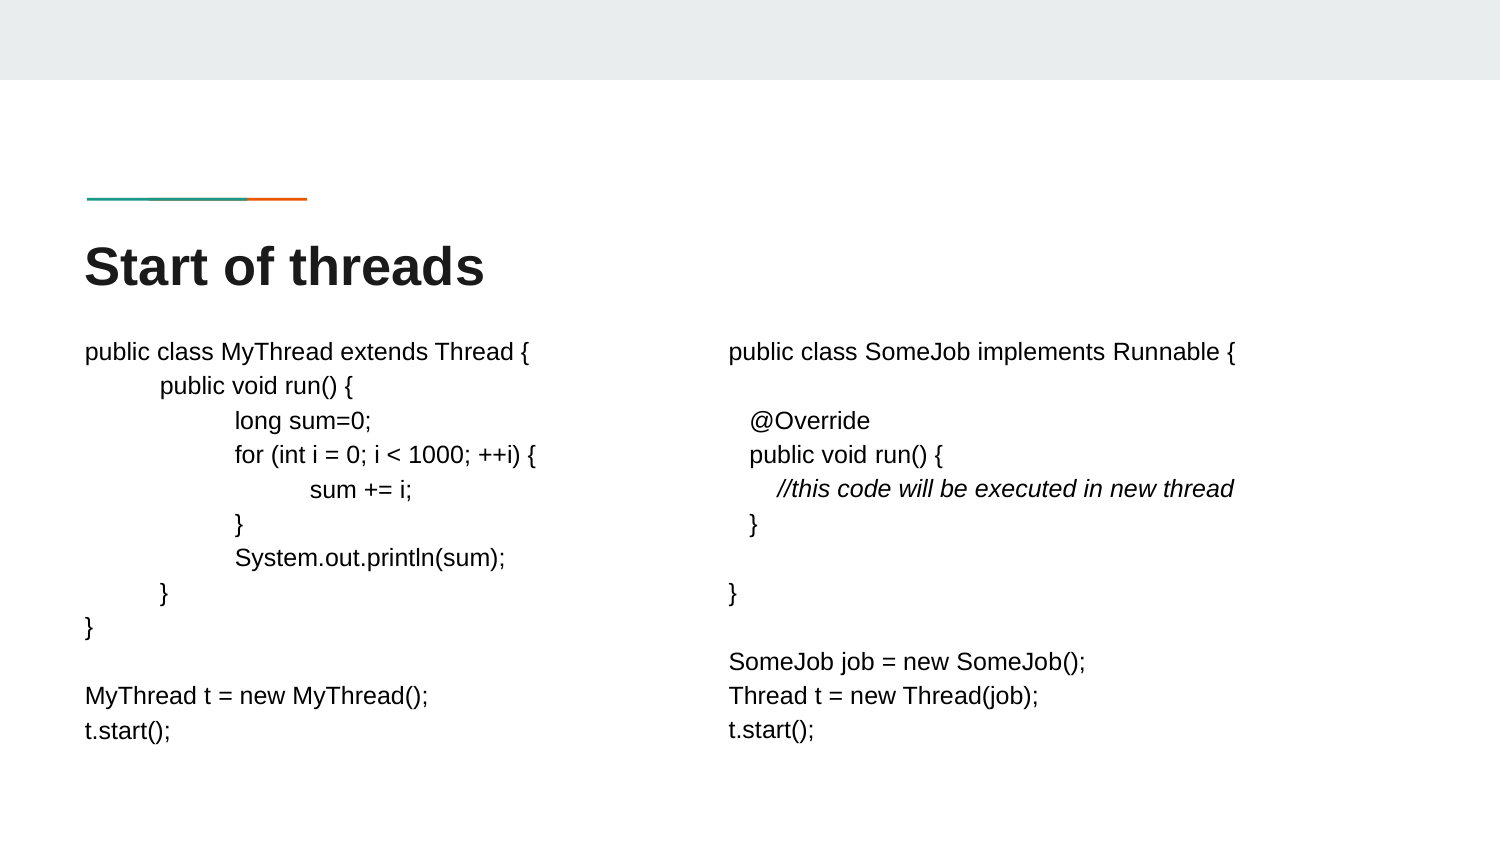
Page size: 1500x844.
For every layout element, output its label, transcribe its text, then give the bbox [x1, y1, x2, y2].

list public class MyThread extends Thread { public void run() { long sum=0; for (int i = 0; i < 1000; ++i) { sum += i; } System.out.println(sum); } } MyThread t = new MyThread(); t.start(); [69, 315, 672, 800]
title Start of threads [69, 216, 1381, 305]
text_box public class SomeJob implements Runnable { @Override public void run() { //this code will be executed in new thread } } SomeJob job = new SomeJob(); Thread t = new Thread(job); t.start(); [713, 315, 1439, 808]
